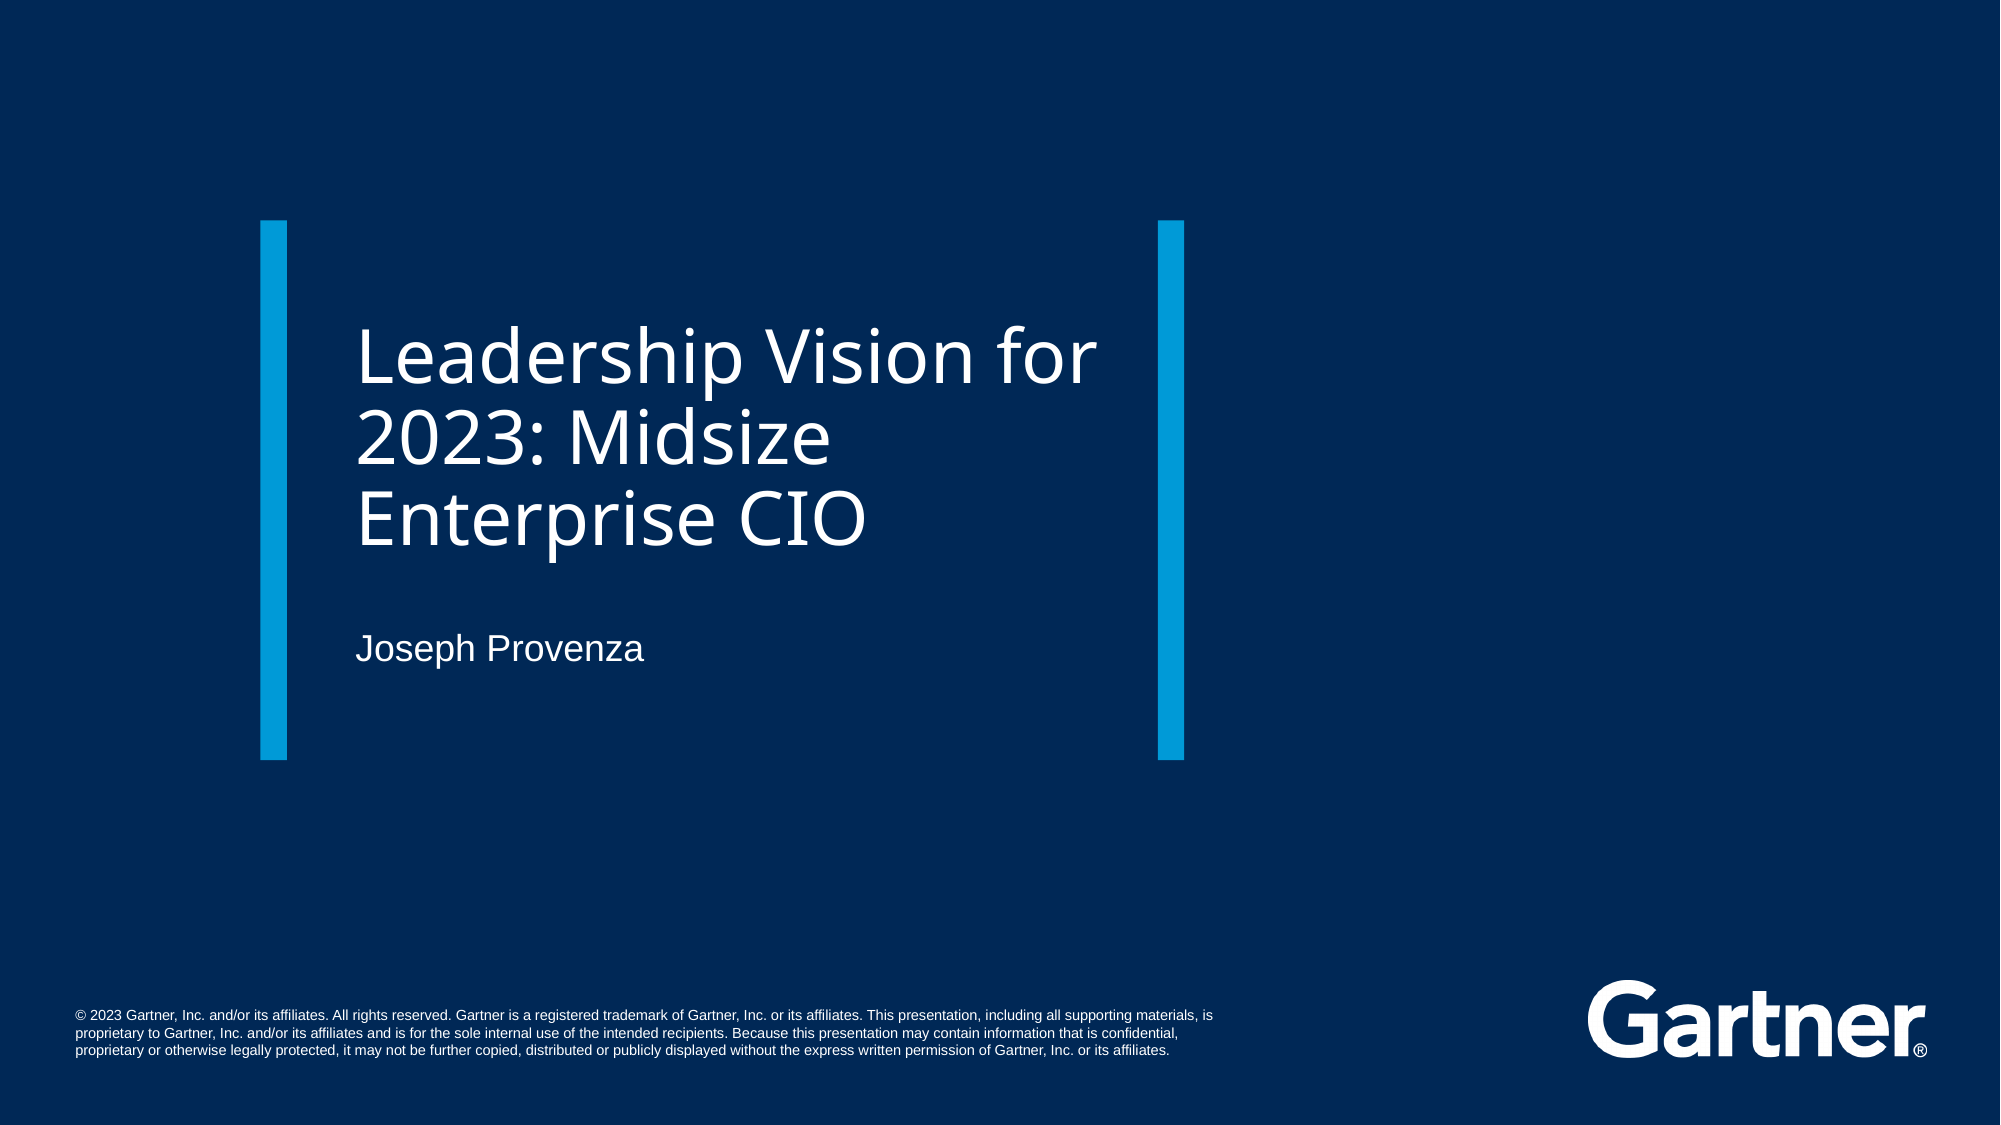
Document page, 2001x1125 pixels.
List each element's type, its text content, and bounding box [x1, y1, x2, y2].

list Joseph Provenza [355, 624, 1101, 670]
picture [1588, 980, 1927, 1058]
title Leadership Vision for 2023: Midsize Enterprise CIO [355, 276, 1101, 605]
